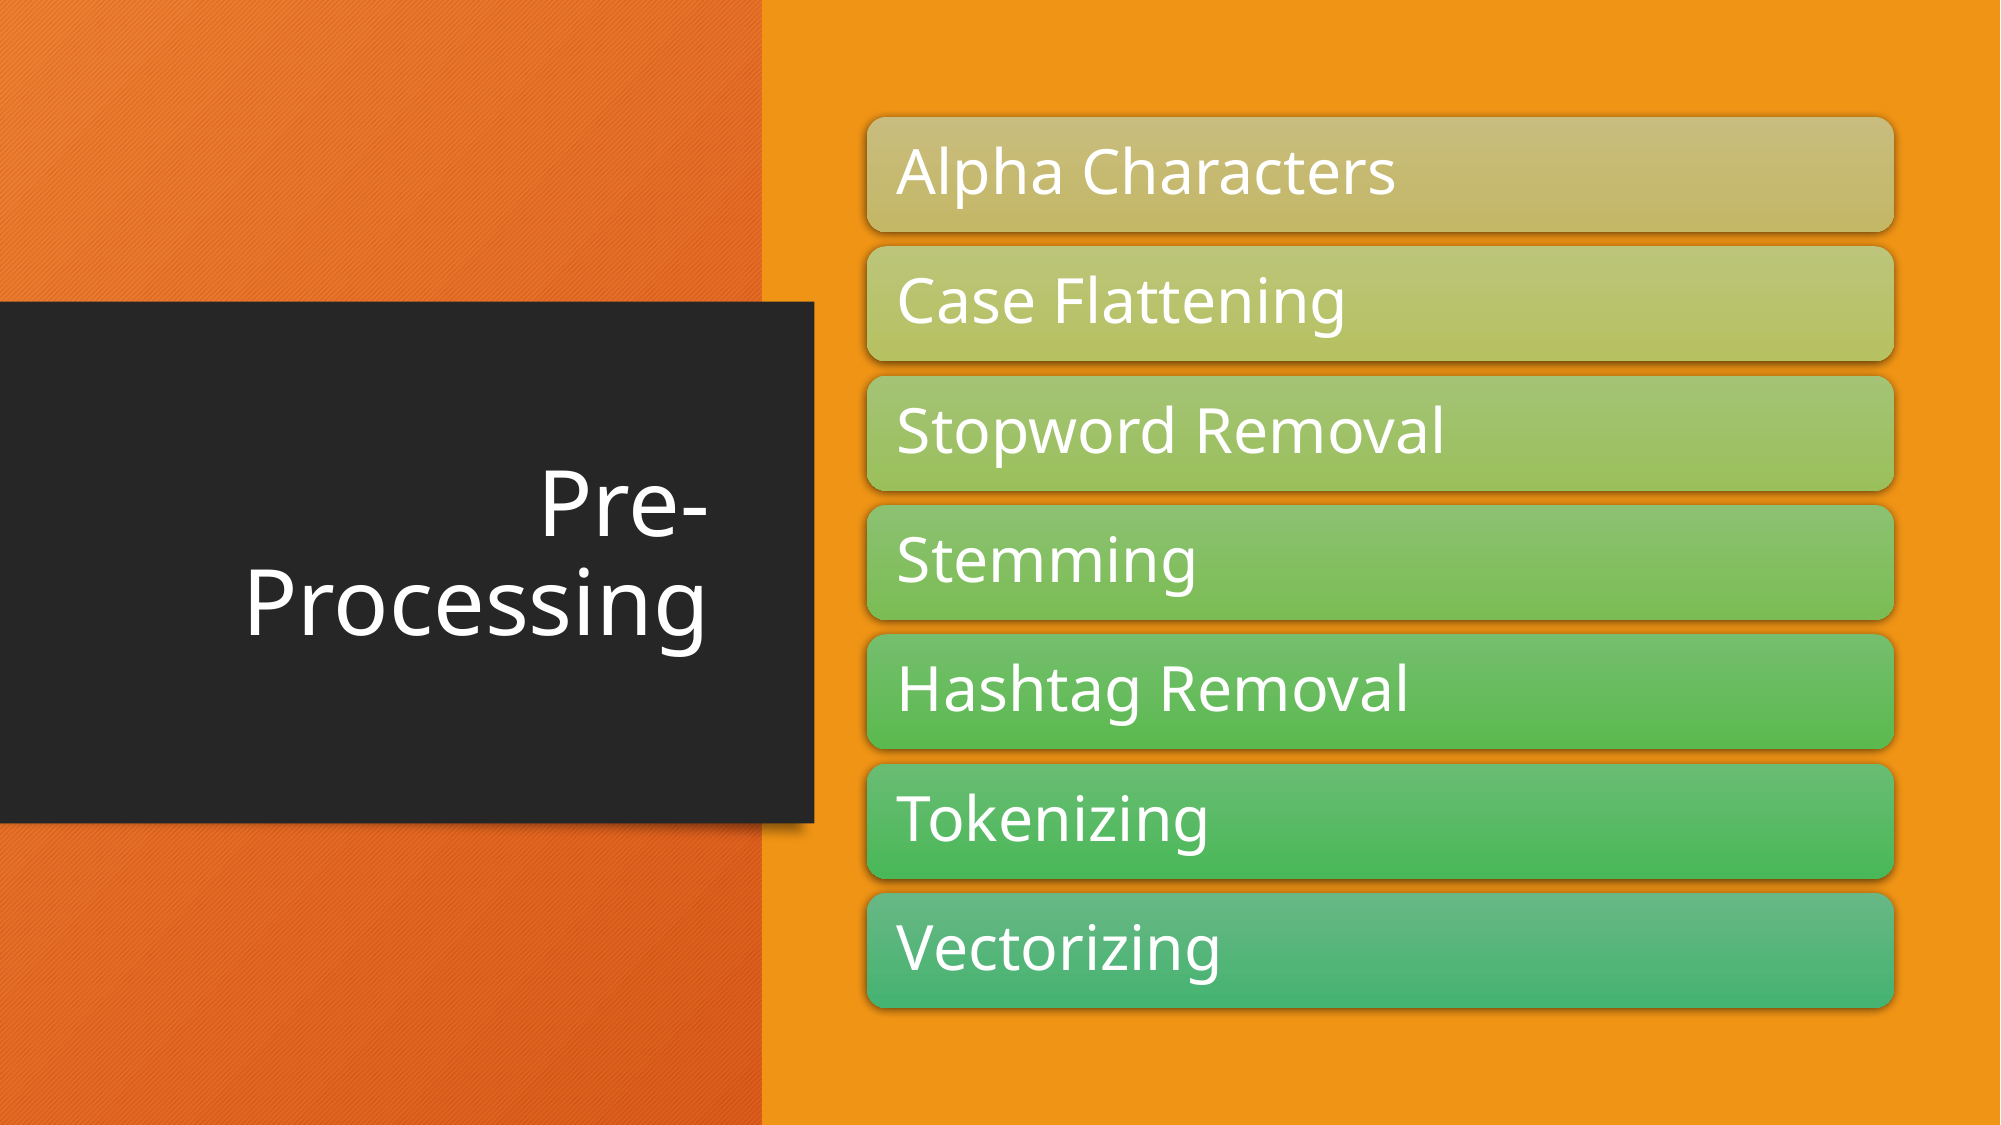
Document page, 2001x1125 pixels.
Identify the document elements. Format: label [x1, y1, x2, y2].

picture [0, 0, 2000, 1125]
list [866, 104, 1895, 1021]
